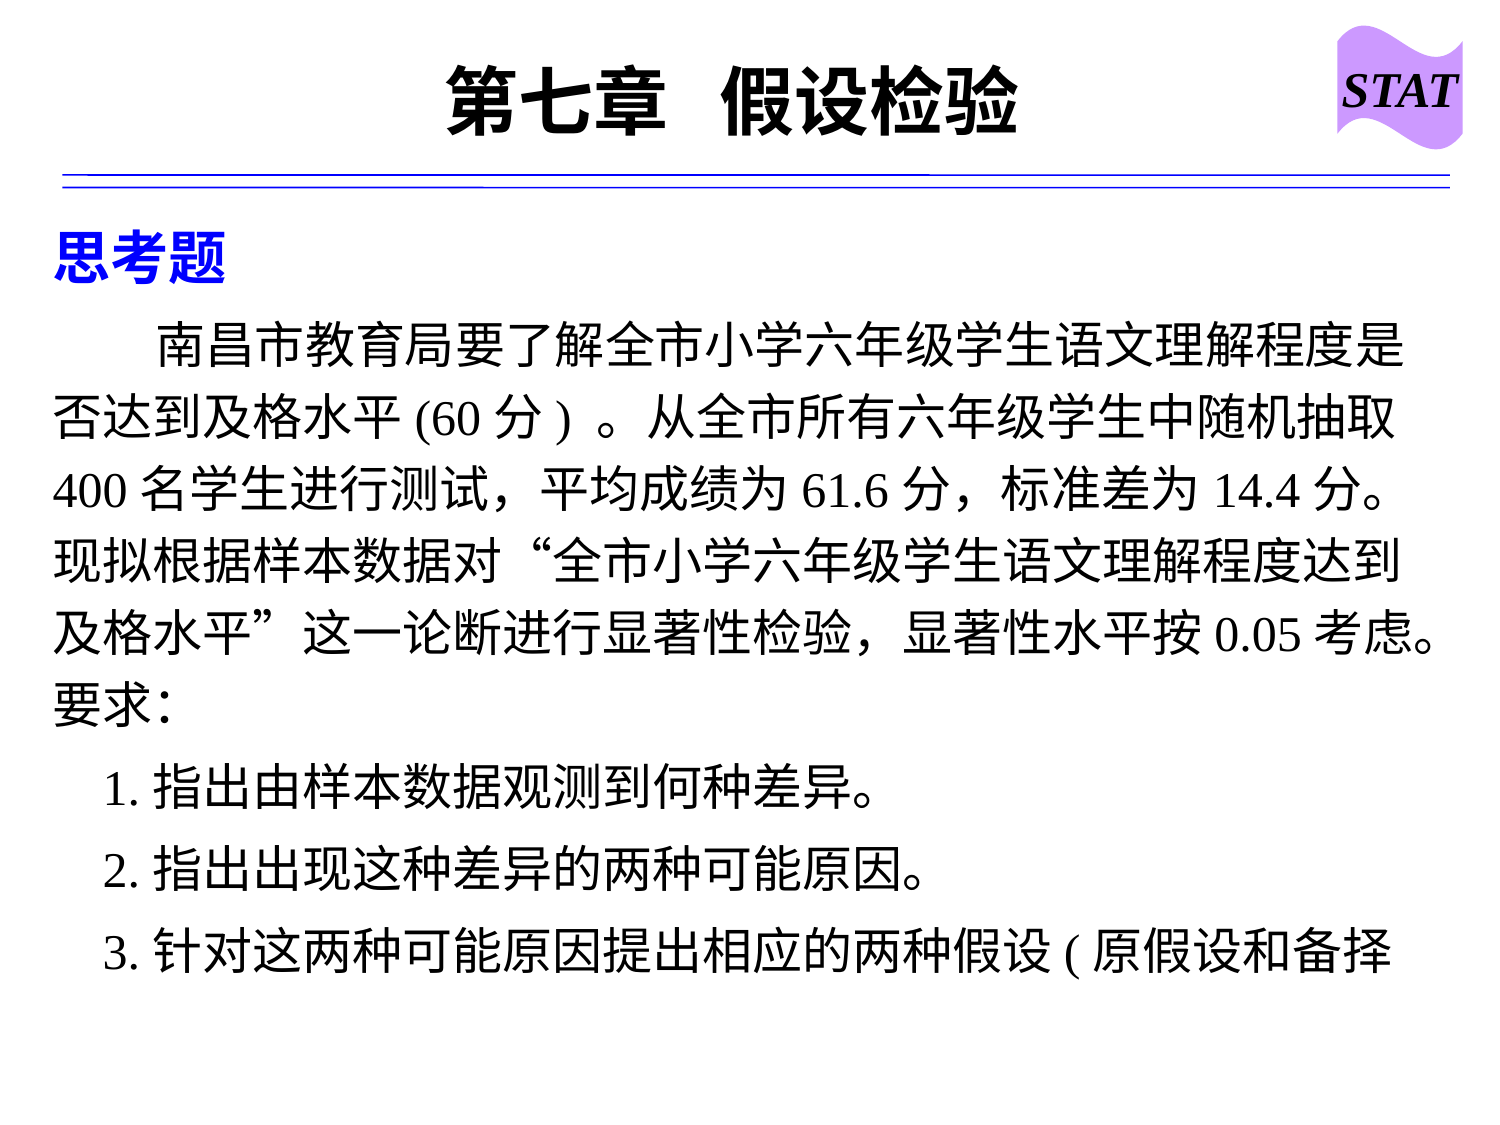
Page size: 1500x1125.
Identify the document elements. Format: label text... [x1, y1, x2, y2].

title 第七章 假设检验 [74, 49, 1388, 151]
subtitle 思考题 南昌市教育局要了解全市小学六年级学生语文理解程度是否达到及格水平(60分) 。从全市所有六年级学生中随机抽取400名学生进行测试，平均成绩为61.6分，标准差为14.4分。现拟根据样本数据对“全市小学六年级学生语文理解程度达到及格水平”这一论断进行显著性检验，显著性水平按0.05考虑。要求： 1.指出由样本数据观测到何种差异。 2.指出出现这种差异的两种可能原因。 3.针对这两种可能原因提出相应的两种假设(原假设和备择 [37, 199, 1463, 1088]
text_box STAT [1337, 25, 1463, 150]
